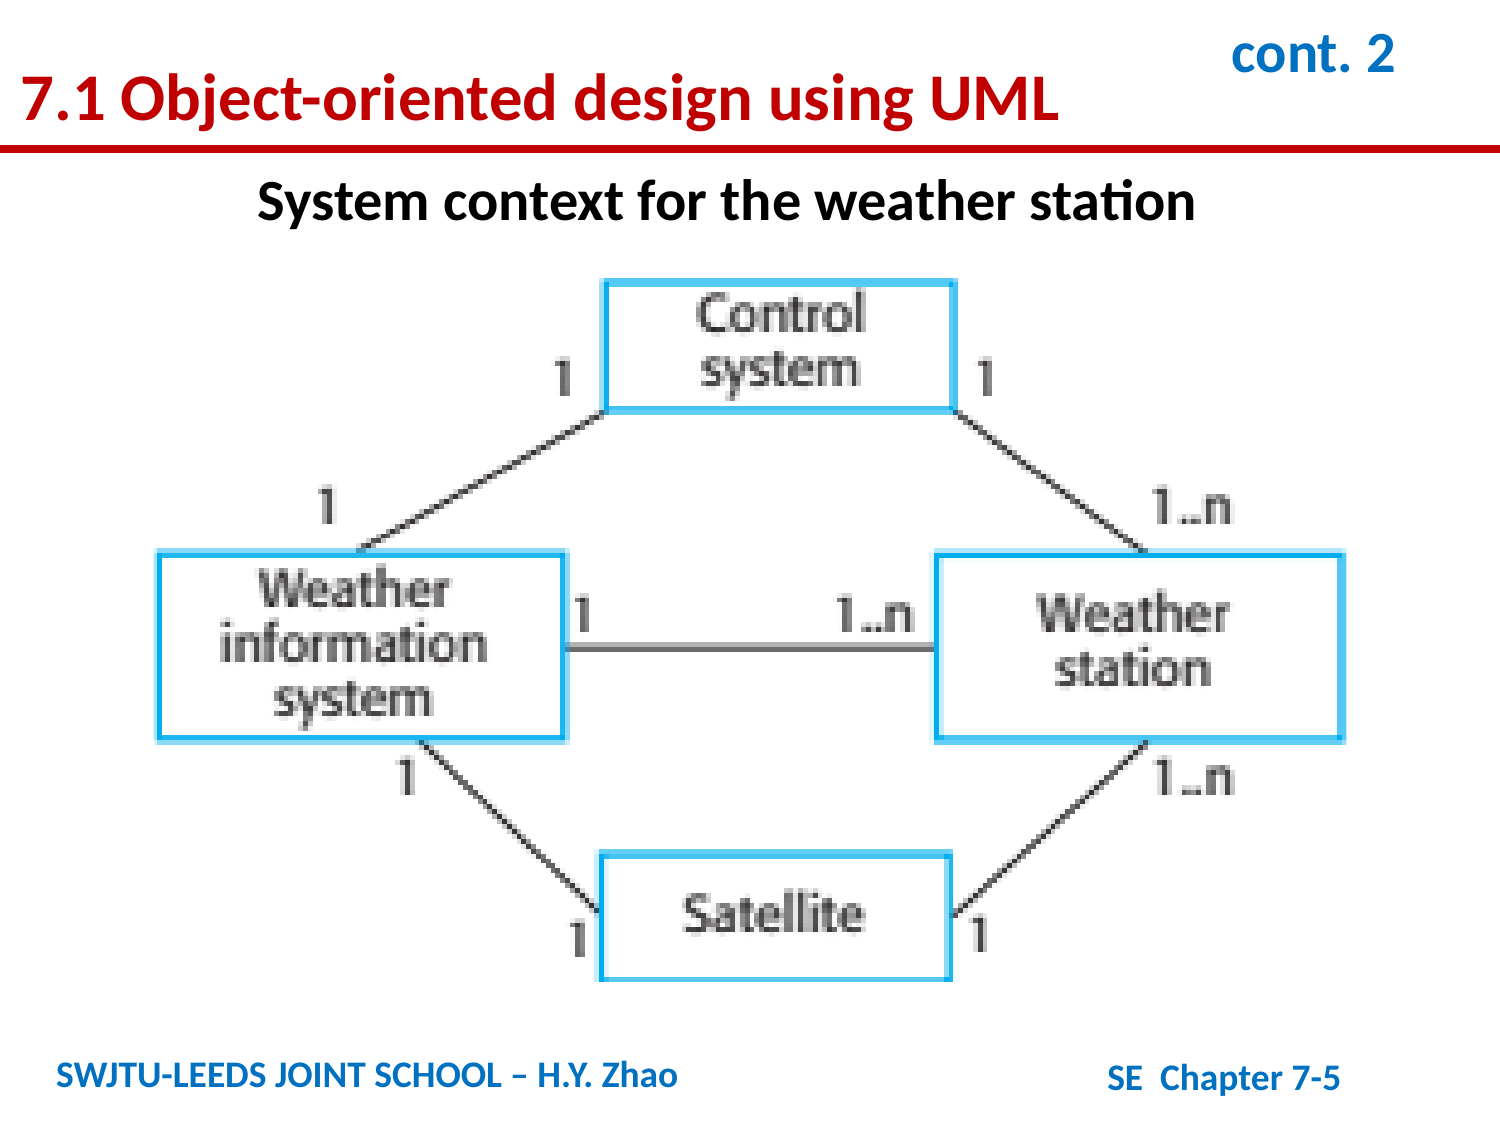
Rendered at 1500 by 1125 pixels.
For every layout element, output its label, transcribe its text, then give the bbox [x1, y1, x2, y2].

text_box System context for the weather station [135, 154, 1333, 277]
text_box cont. 2 [1217, 24, 1454, 92]
slide_number SE Chapter 7-5 [1092, 1045, 1484, 1106]
text_box 7.1 Object-oriented design using UML [5, 30, 1140, 142]
picture [110, 278, 1390, 982]
footer SWJTU-LEEDS JOINT SCHOOL – H.Y. Zhao [41, 1042, 988, 1103]
